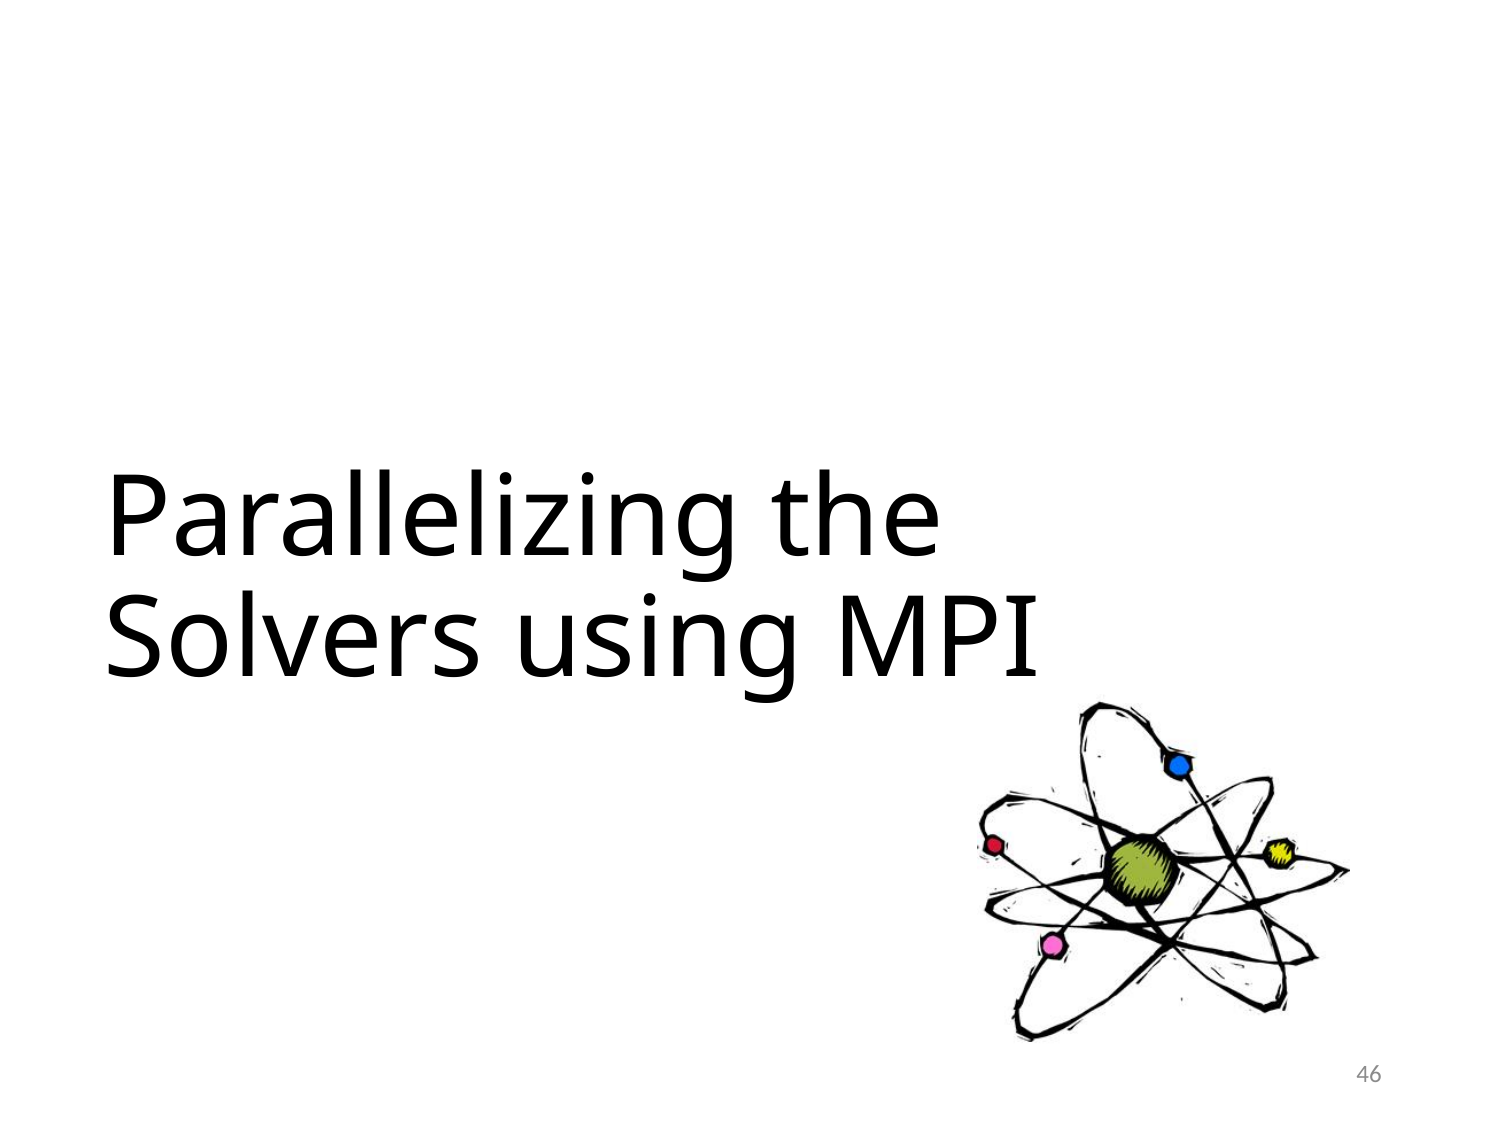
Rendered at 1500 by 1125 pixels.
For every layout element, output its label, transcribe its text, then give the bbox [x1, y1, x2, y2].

title Parallelizing the Solvers using MPI [88, 345, 1274, 814]
slide_number 46 [1059, 1042, 1397, 1103]
picture [977, 685, 1350, 1058]
